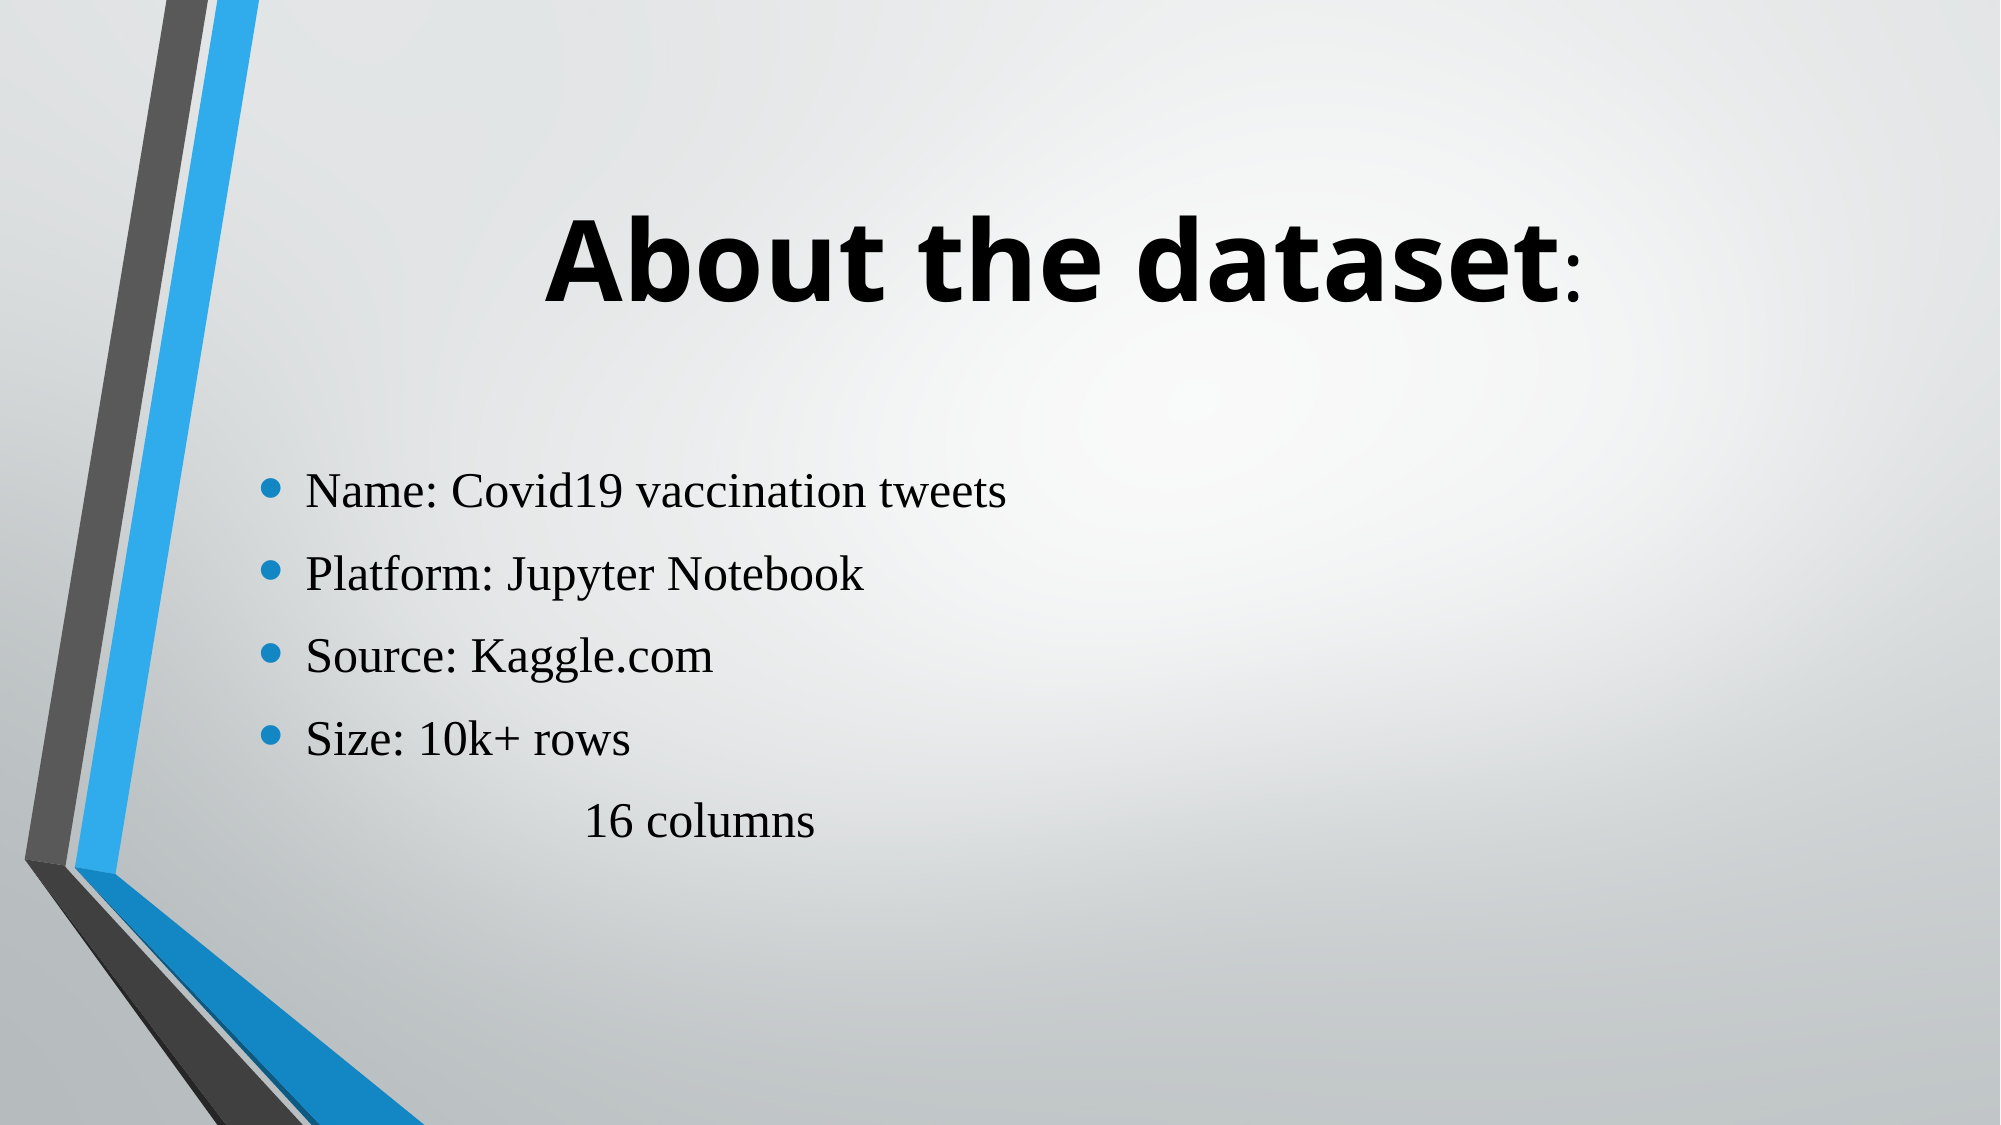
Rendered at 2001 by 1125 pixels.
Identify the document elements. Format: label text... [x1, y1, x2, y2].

list Name: Covid19 vaccination tweets Platform: Jupyter Notebook Source: Kaggle.com Size: 10k+ rows 16 columns [243, 437, 1887, 950]
title About the dataset: [243, 112, 1887, 400]
